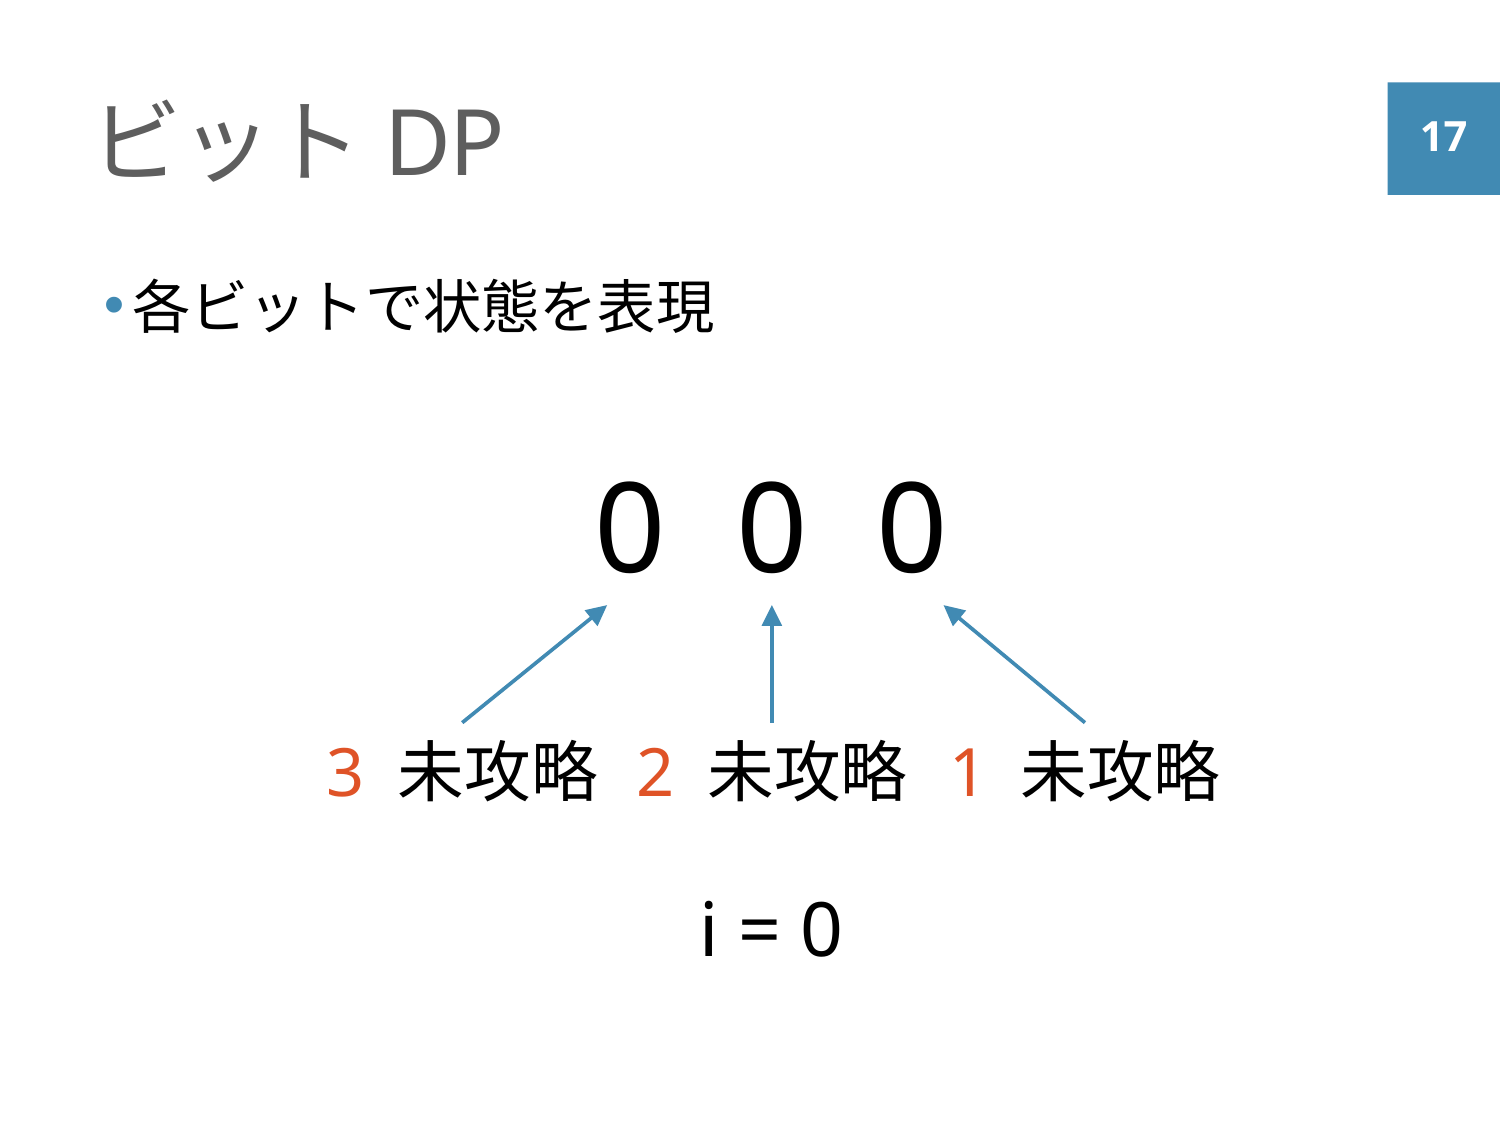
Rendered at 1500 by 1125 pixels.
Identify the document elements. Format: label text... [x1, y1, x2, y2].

text_box i = 0 [684, 873, 859, 979]
text_box 2 未攻略 [621, 722, 923, 818]
text_box 0 [721, 440, 823, 606]
text_box 0 [579, 440, 681, 606]
text_box 1 未攻略 [934, 722, 1236, 818]
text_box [461, 604, 608, 724]
text_box 3 未攻略 [311, 722, 613, 818]
title ビットDP [75, 45, 1469, 233]
list 各ビットで状態を表現 [75, 262, 1469, 1050]
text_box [943, 604, 1086, 724]
text_box 0 [861, 440, 963, 606]
